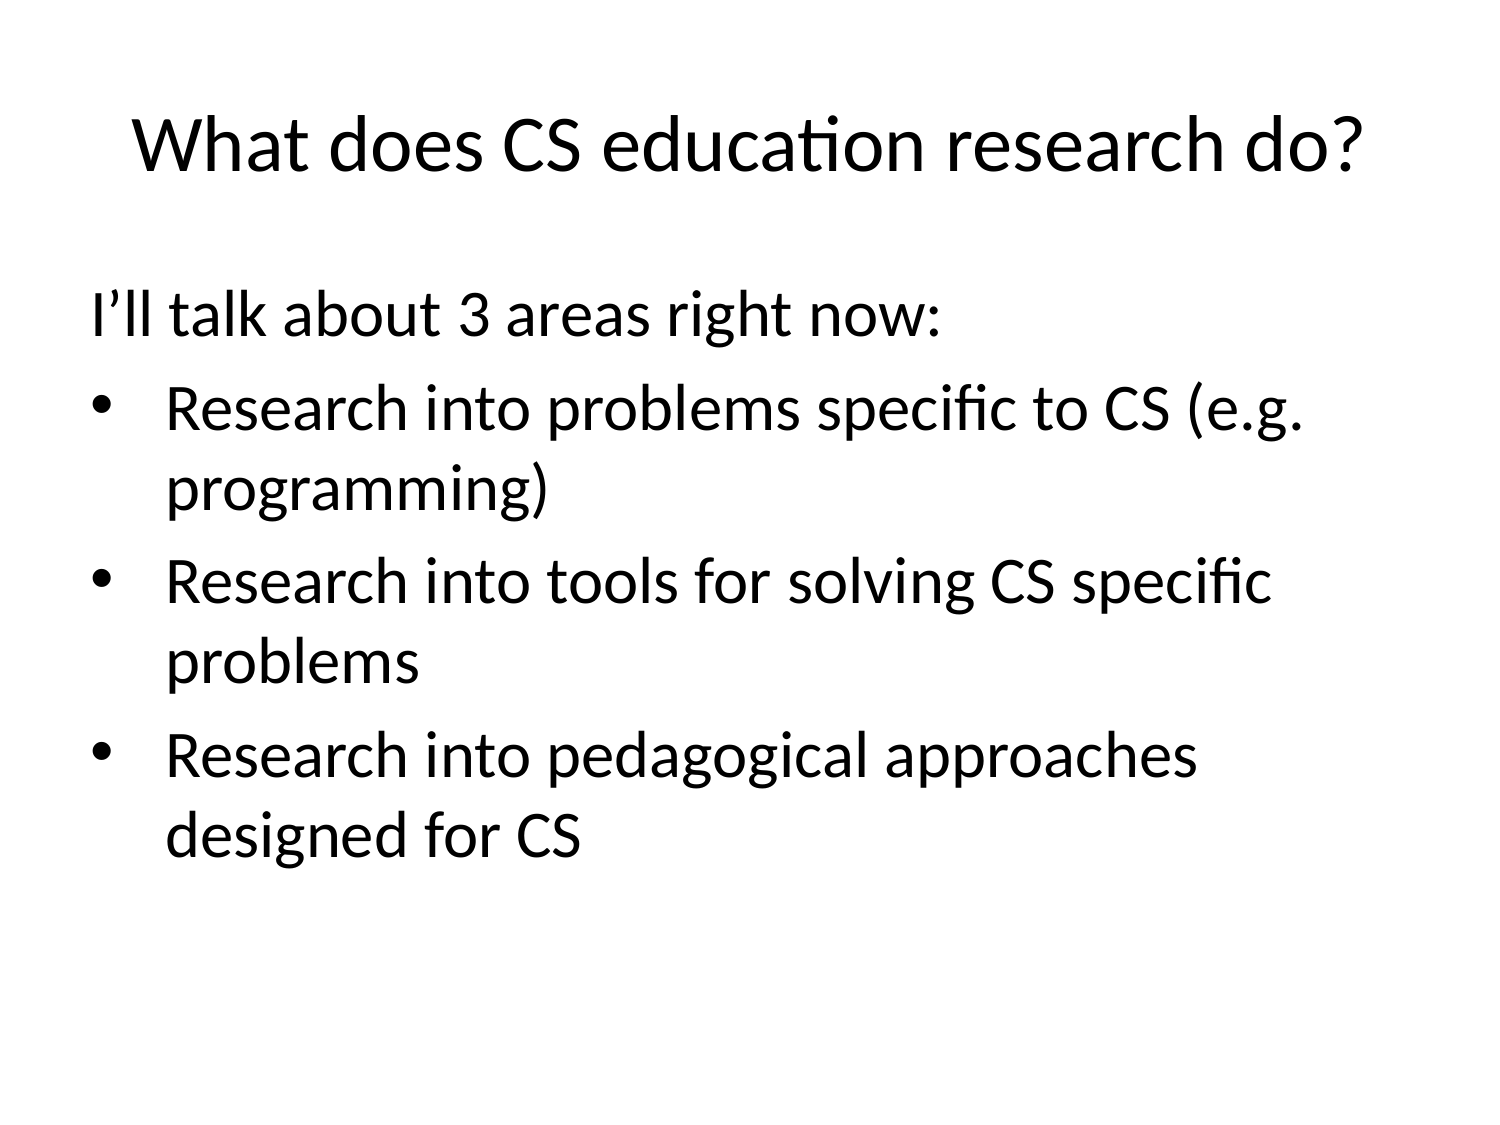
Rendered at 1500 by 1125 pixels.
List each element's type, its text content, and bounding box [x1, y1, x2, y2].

list I’ll talk about 3 areas right now: Research into problems specific to CS (e.g. programming) Research into tools for solving CS specific problems Research into pedagogical approaches designed for CS [75, 262, 1425, 1005]
title What does CS education research do? [75, 45, 1425, 233]
